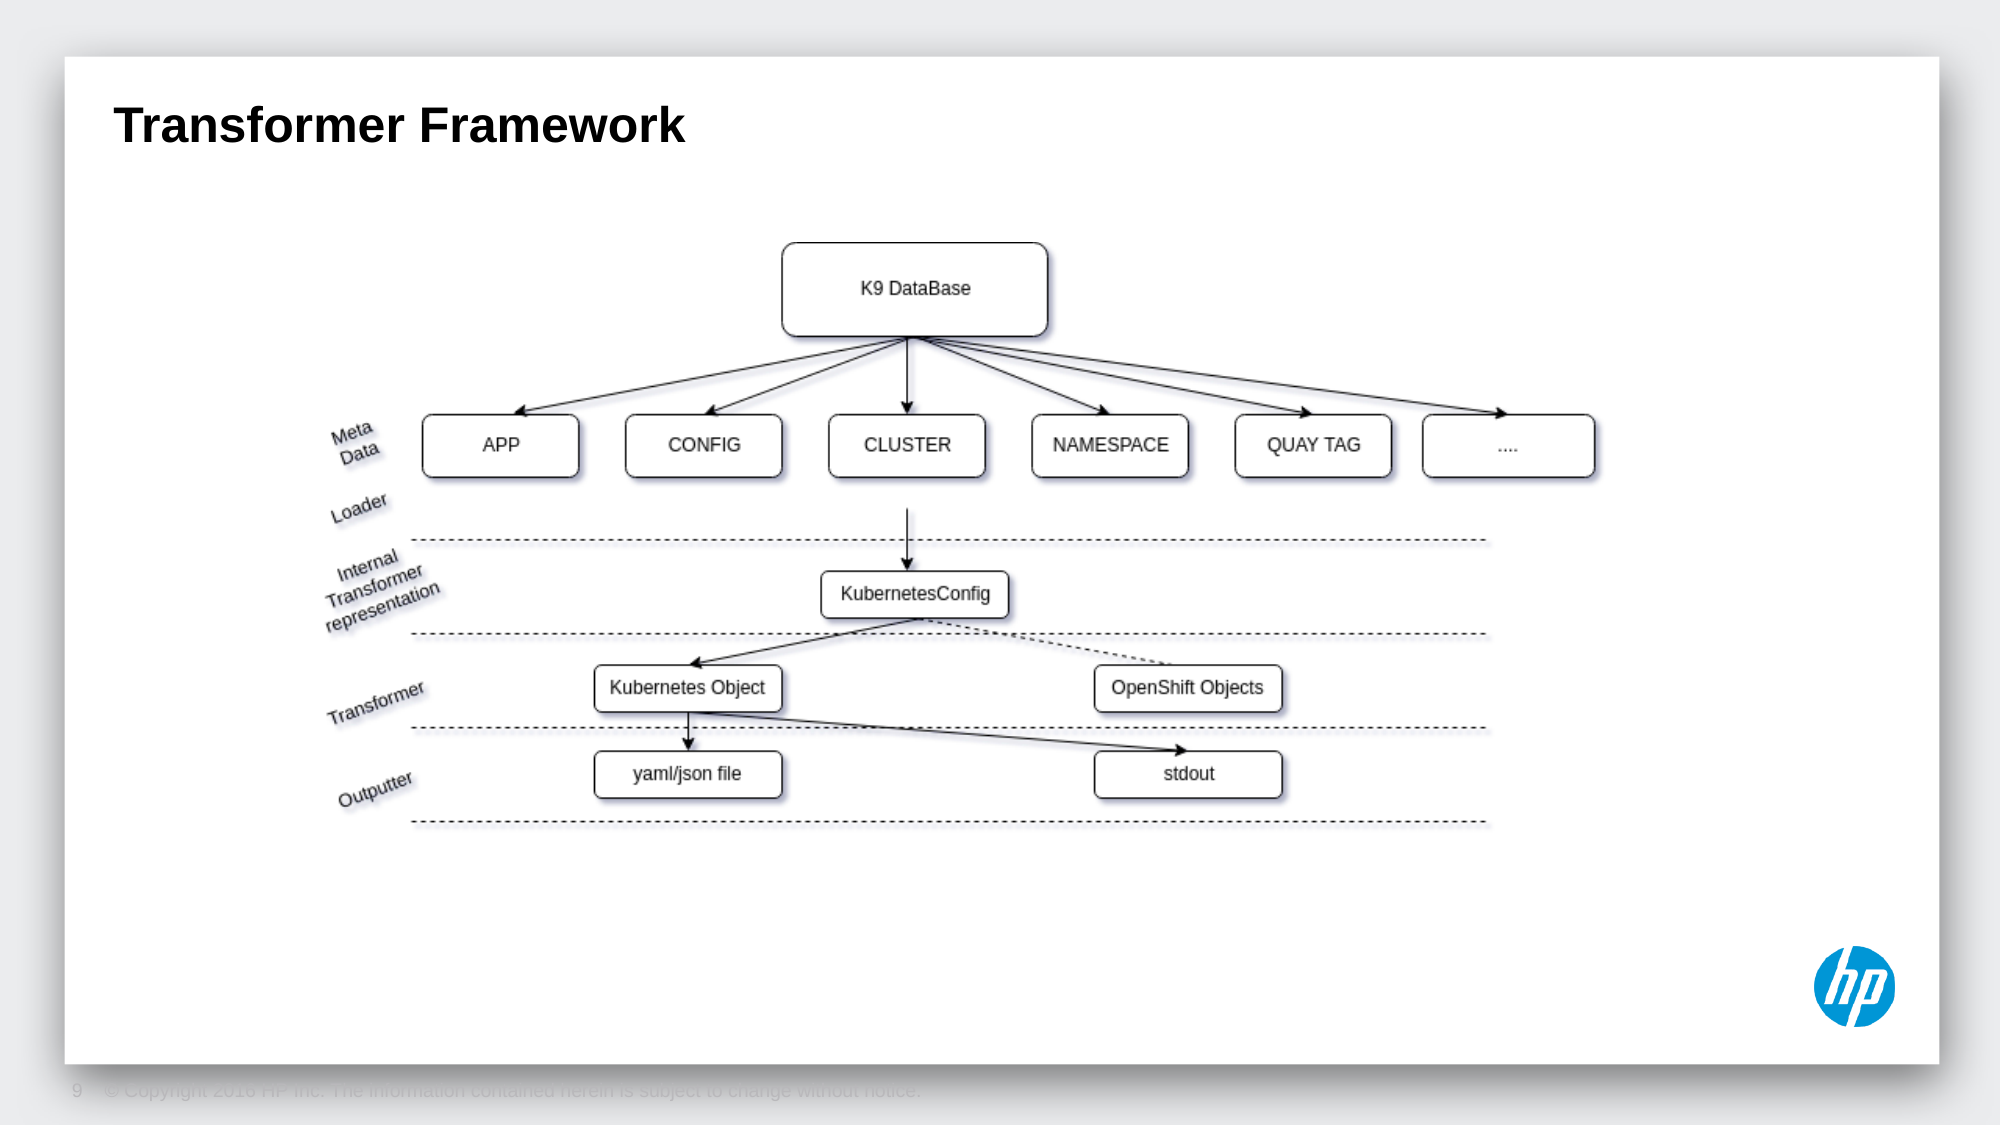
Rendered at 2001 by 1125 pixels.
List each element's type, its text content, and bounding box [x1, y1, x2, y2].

title Transformer Framework [98, 77, 1507, 215]
picture [0, 0, 2000, 1125]
